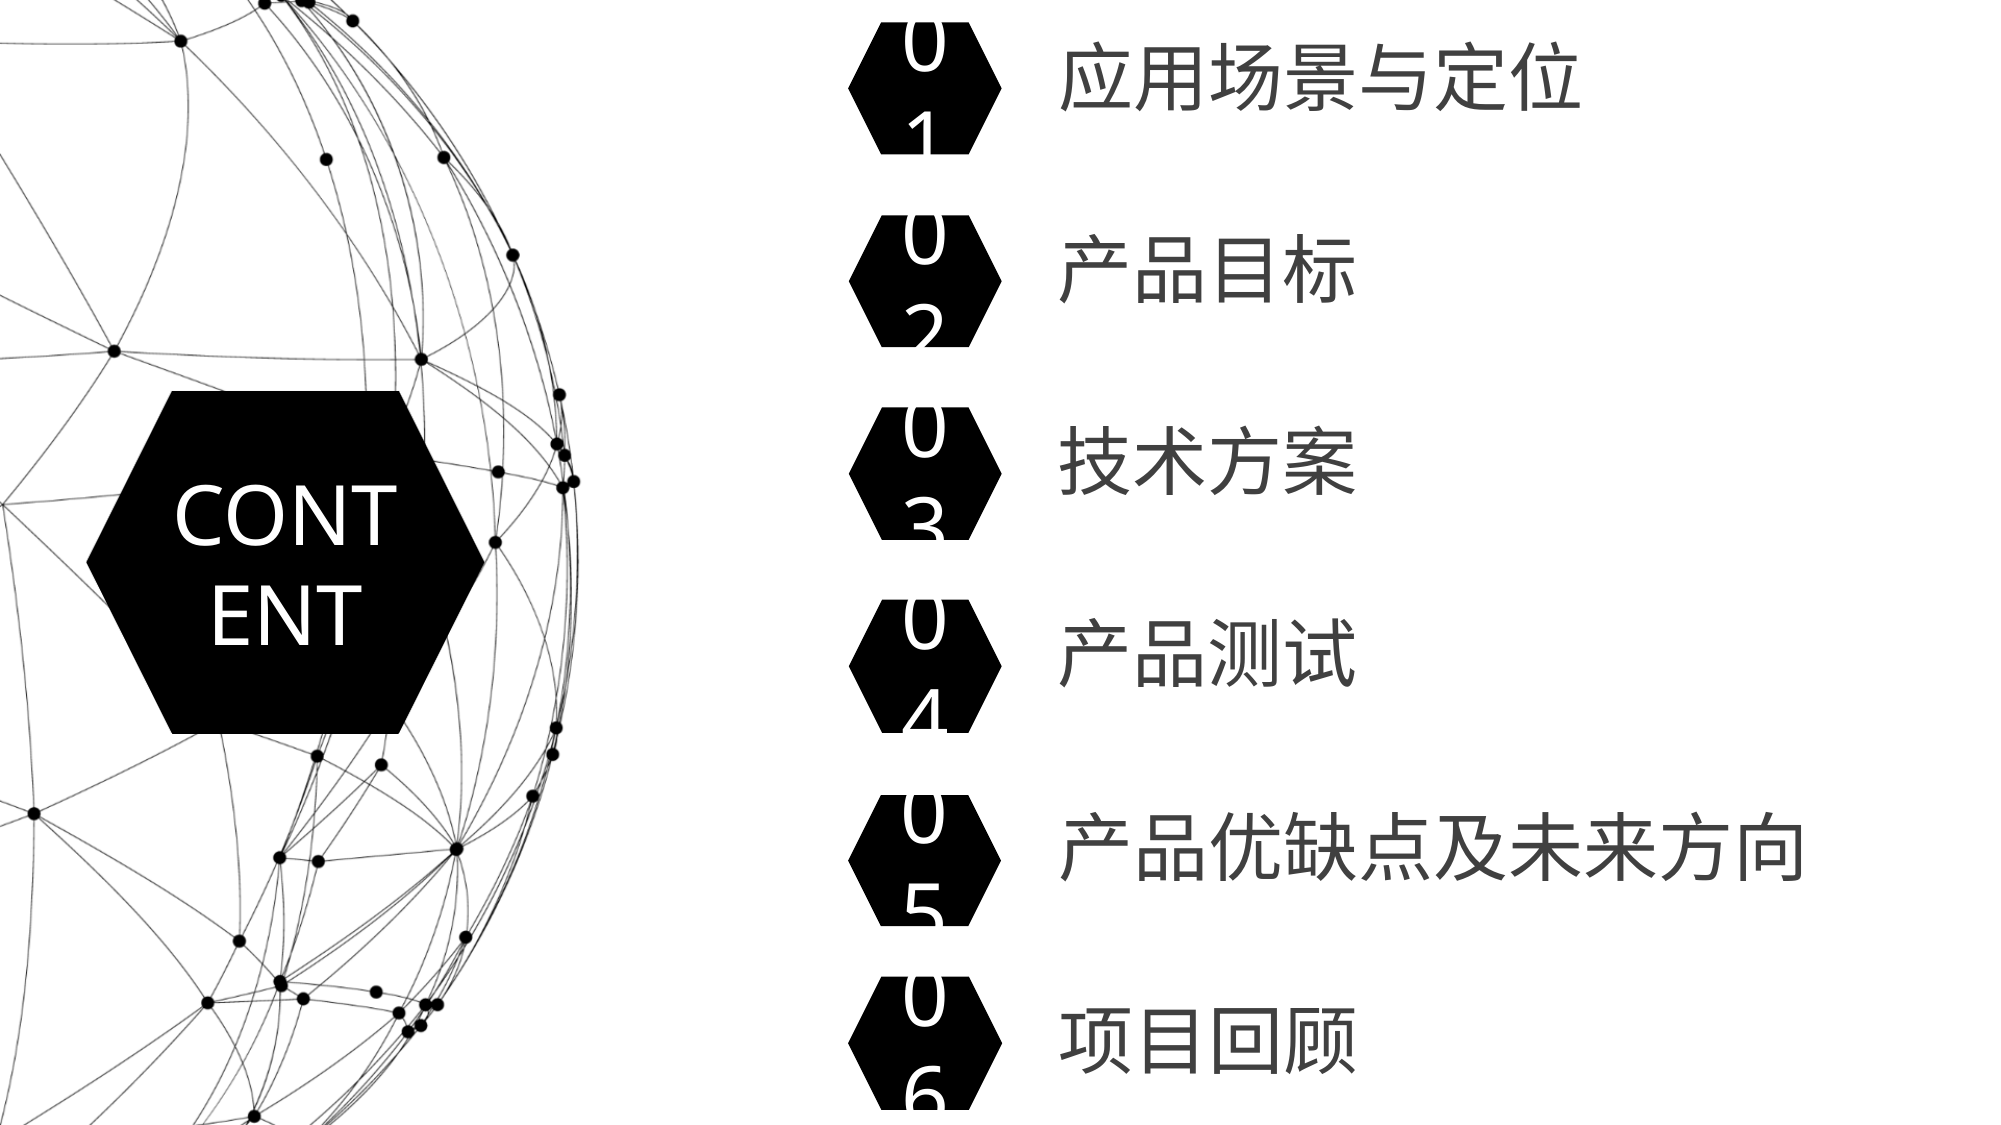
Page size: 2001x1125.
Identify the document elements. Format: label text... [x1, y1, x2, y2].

text_box 01 [846, 21, 1003, 156]
text_box 06 [846, 975, 1004, 1111]
text_box 产品优缺点及未来方向 [1044, 792, 1824, 898]
text_box CONTENT [85, 390, 486, 735]
text_box 05 [846, 793, 1003, 928]
text_box 产品测试 [1042, 599, 1373, 705]
text_box 技术方案 [1042, 407, 1373, 513]
text_box 项目回顾 [1043, 985, 1374, 1091]
picture [0, 0, 2000, 1125]
text_box 03 [847, 406, 1003, 542]
text_box 02 [847, 214, 1003, 349]
text_box 应用场景与定位 [1043, 23, 1599, 128]
text_box 04 [847, 598, 1003, 734]
text_box 产品目标 [1042, 215, 1373, 321]
